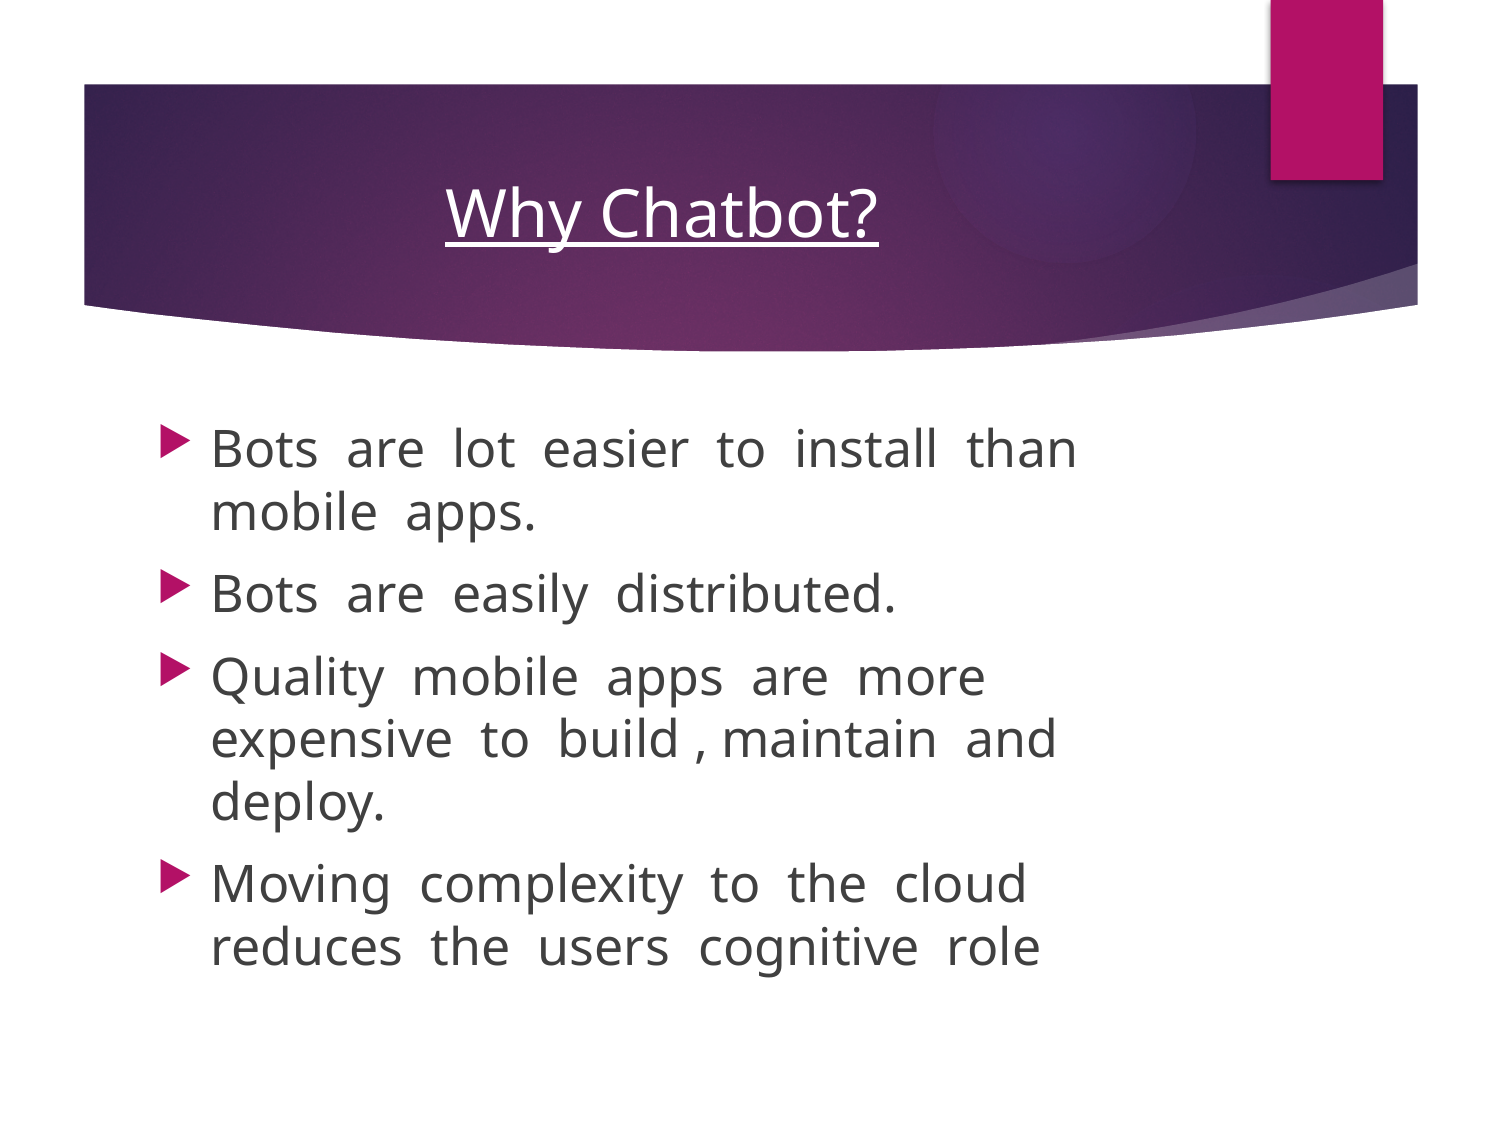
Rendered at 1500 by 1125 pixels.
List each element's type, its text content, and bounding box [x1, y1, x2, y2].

list Bots are lot easier to install than mobile apps. Bots are easily distributed. Quality mobile apps are more expensive to build , maintain and deploy. Moving complexity to the cloud reduces the users cognitive role [141, 408, 1183, 988]
title Why Chatbot? [142, 152, 1183, 269]
